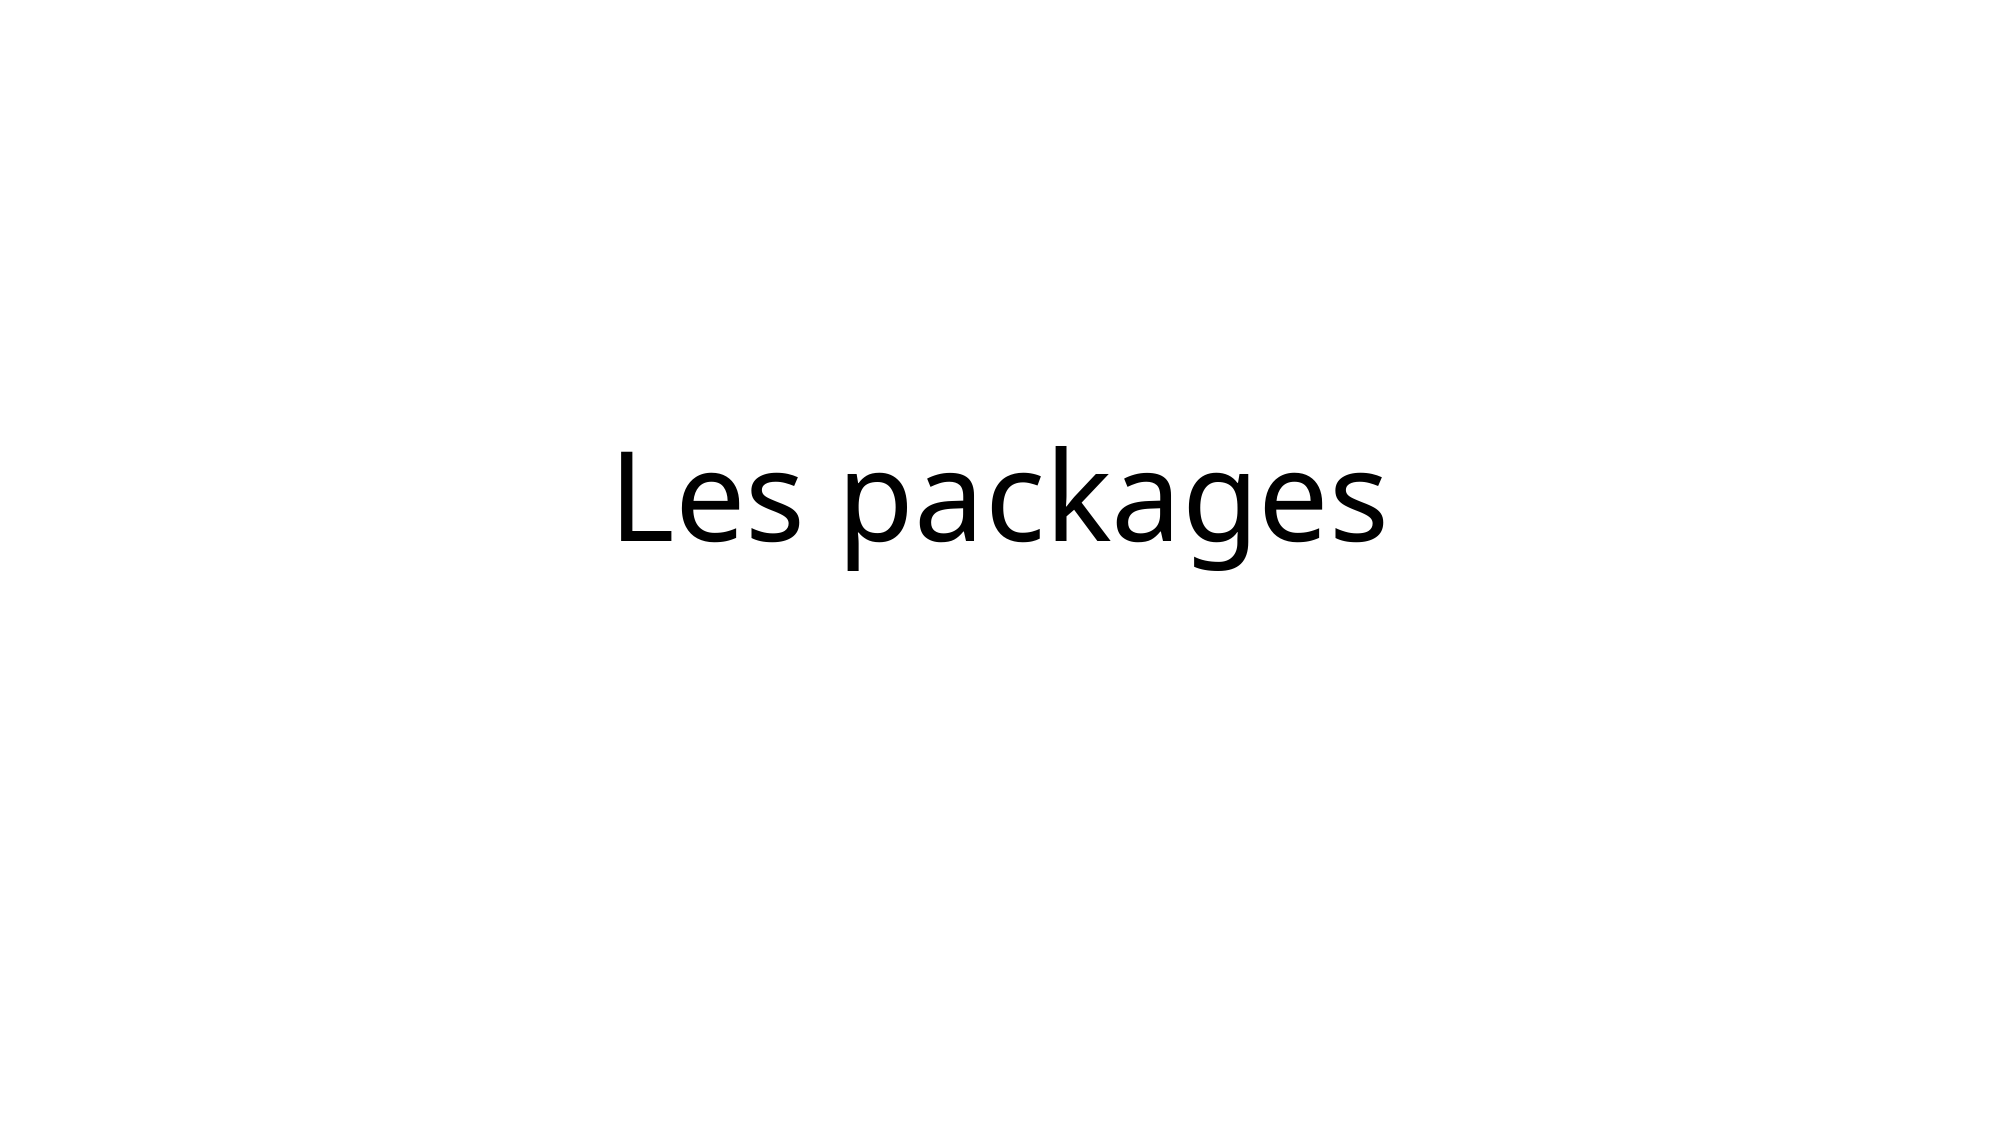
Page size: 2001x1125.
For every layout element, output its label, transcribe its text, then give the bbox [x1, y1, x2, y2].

title Les packages [249, 184, 1750, 576]
